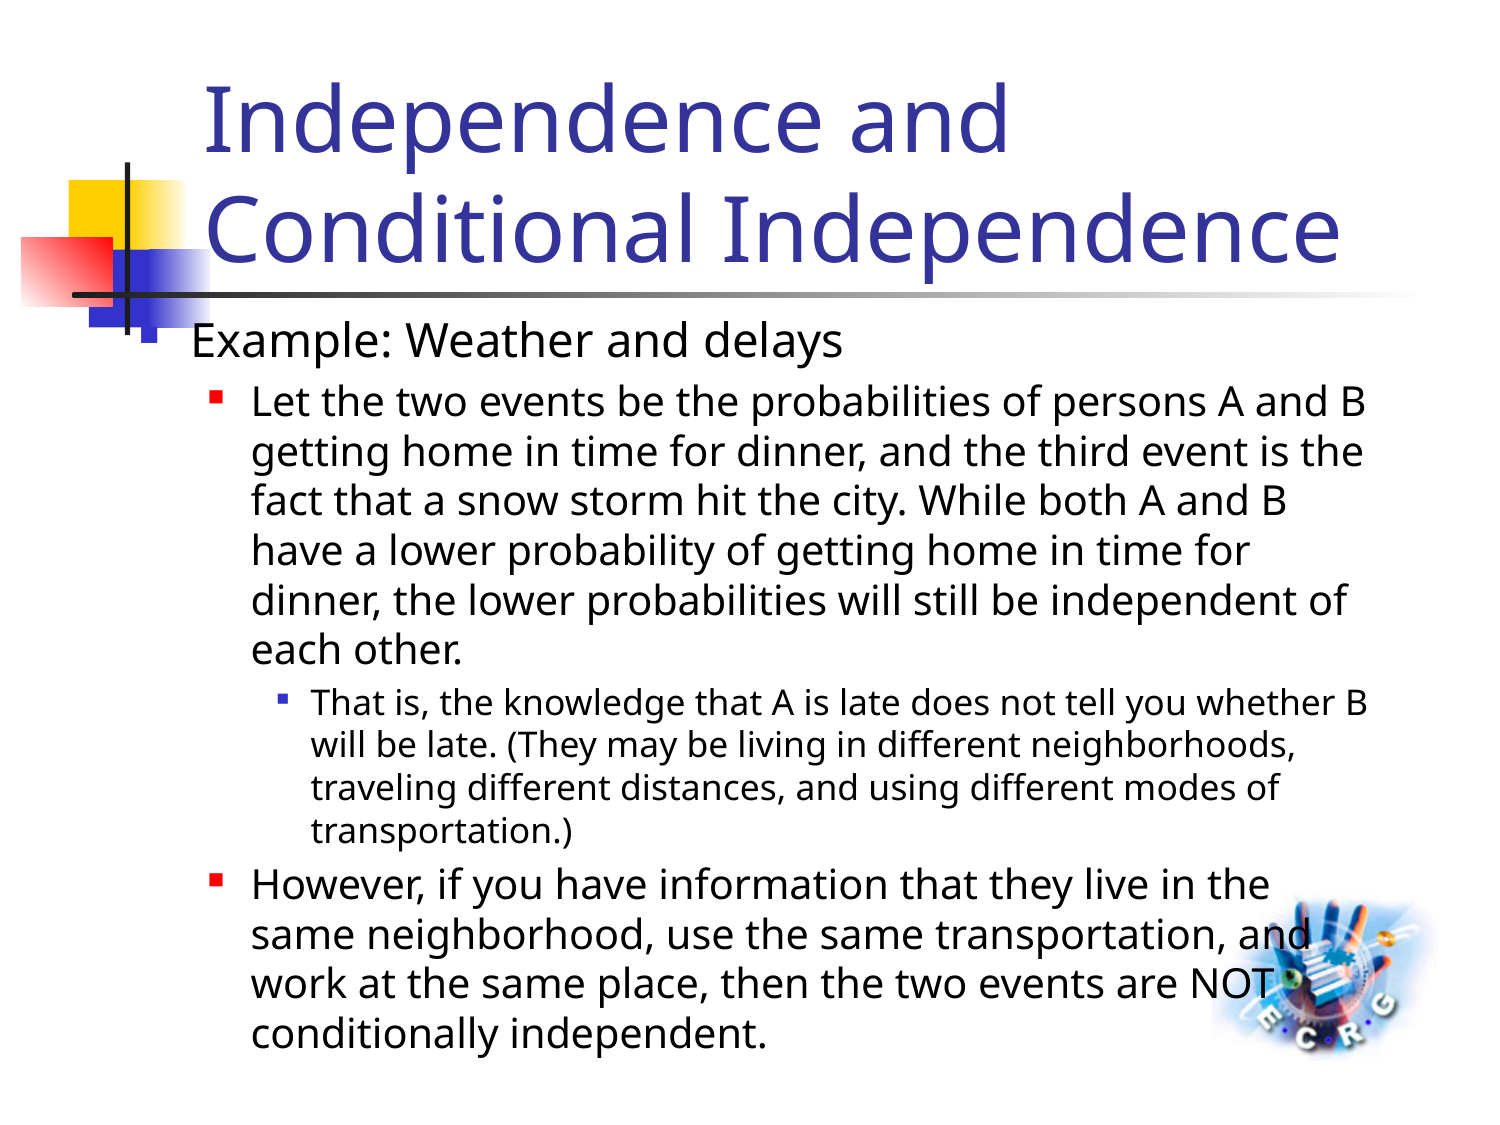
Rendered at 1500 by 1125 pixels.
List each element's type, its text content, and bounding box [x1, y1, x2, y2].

list Example: Weather and delays Let the two events be the probabilities of persons A and B getting home in time for dinner, and the third event is the fact that a snow storm hit the city. While both A and B have a lower probability of getting home in time for dinner, the lower probabilities will still be independent of each other. That is, the knowledge that A is late does not tell you whether B will be late. (They may be living in different neighborhoods, traveling different distances, and using different modes of transportation.) However, if you have information that they live in the same neighborhood, use the same transportation, and work at the same place, then the two events are NOT conditionally independent. [123, 302, 1388, 1071]
picture [1212, 862, 1438, 1088]
title Independence and Conditional Independence [188, 101, 1468, 289]
